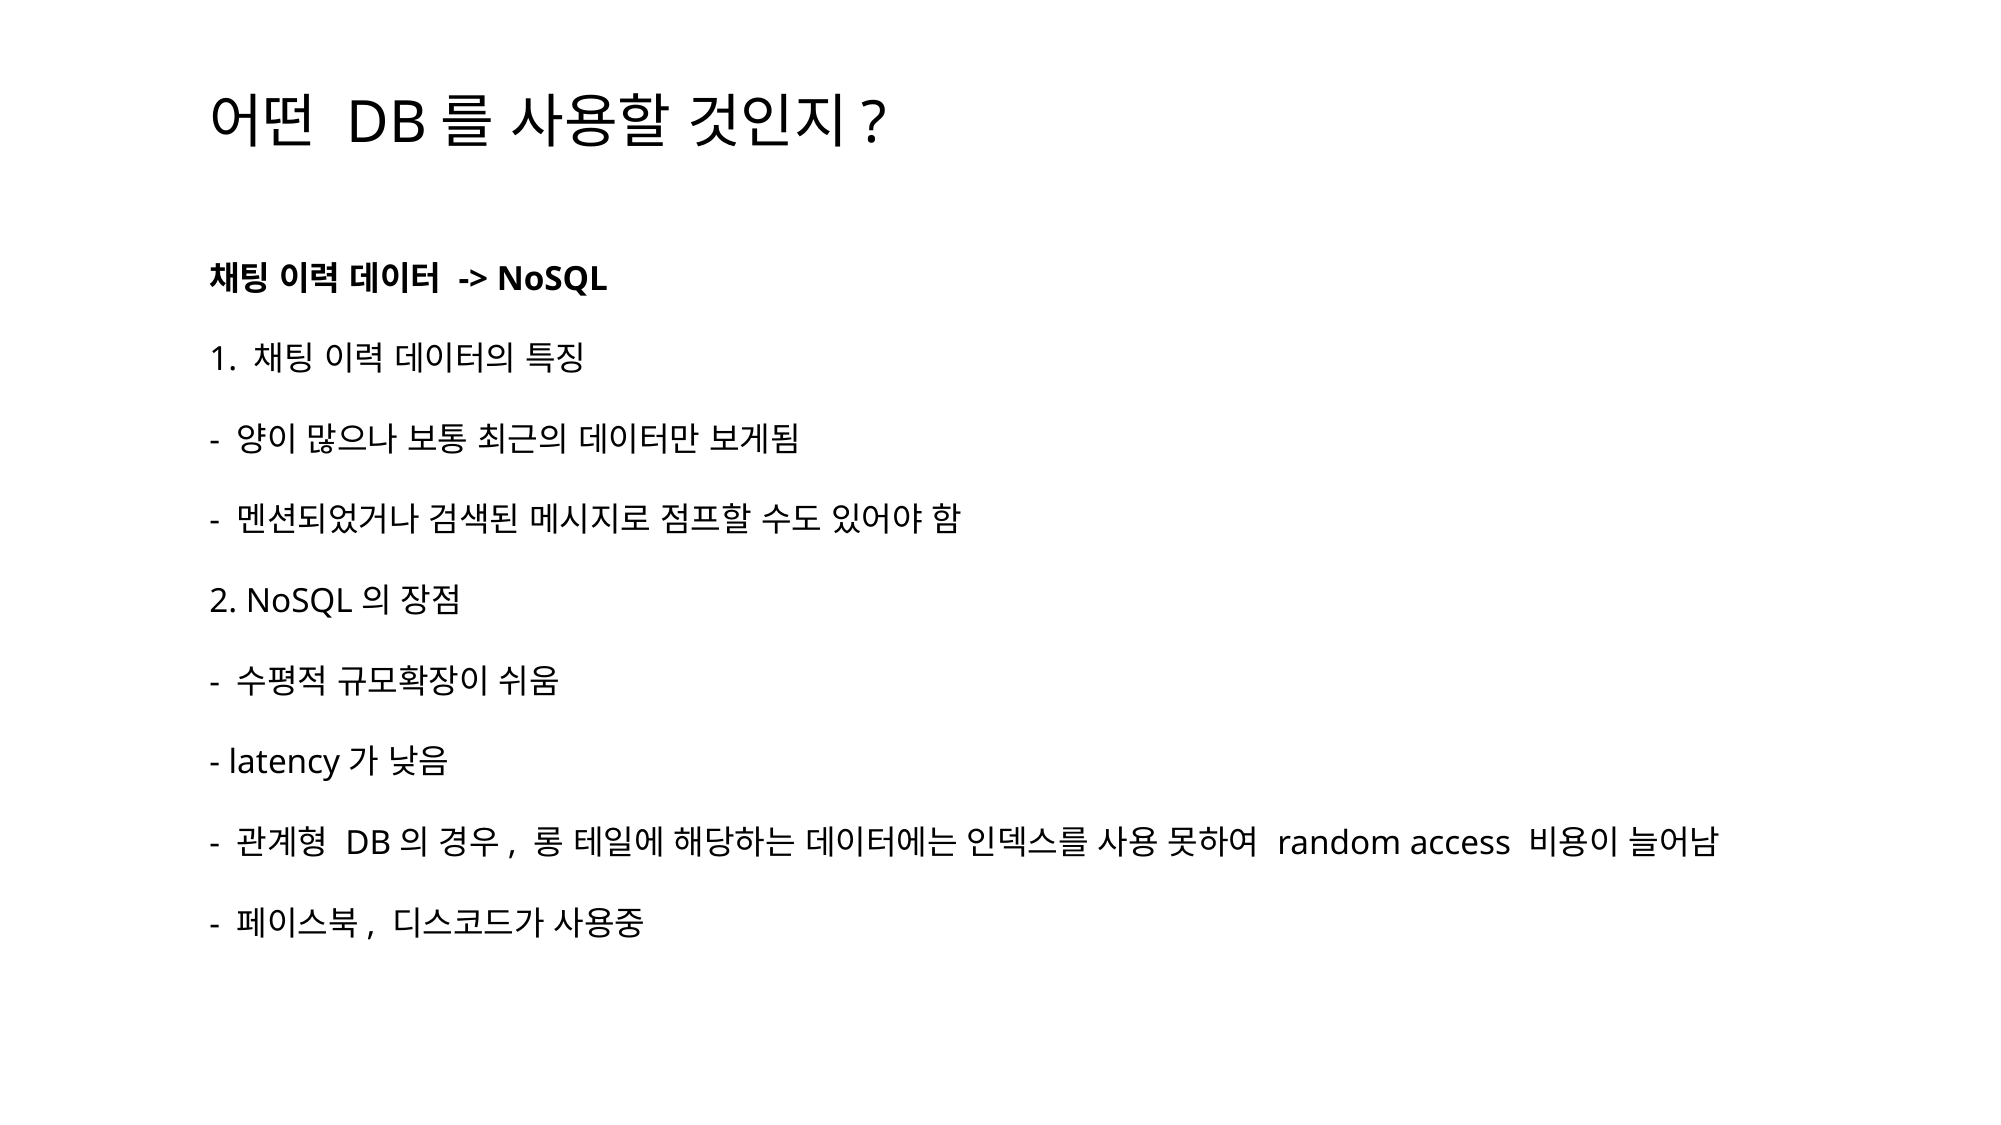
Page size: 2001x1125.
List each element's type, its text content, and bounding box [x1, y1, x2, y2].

list 채팅 이력 데이터 -> NoSQL 1. 채팅 이력 데이터의 특징 - 양이 많으나 보통 최근의 데이터만 보게됨 - 멘션되었거나 검색된 메시지로 점프할 수도 있어야 함 2. NoSQL의 장점 - 수평적 규모확장이 쉬움 - latency가 낮음 - 관계형 DB의 경우, 롱 테일에 해당하는 데이터에는 인덱스를 사용 못하여 random access 비용이 늘어남 - 페이스북, 디스코드가 사용중 [194, 229, 1856, 1087]
title 어떤 DB를 사용할 것인지? [194, 63, 1920, 186]
